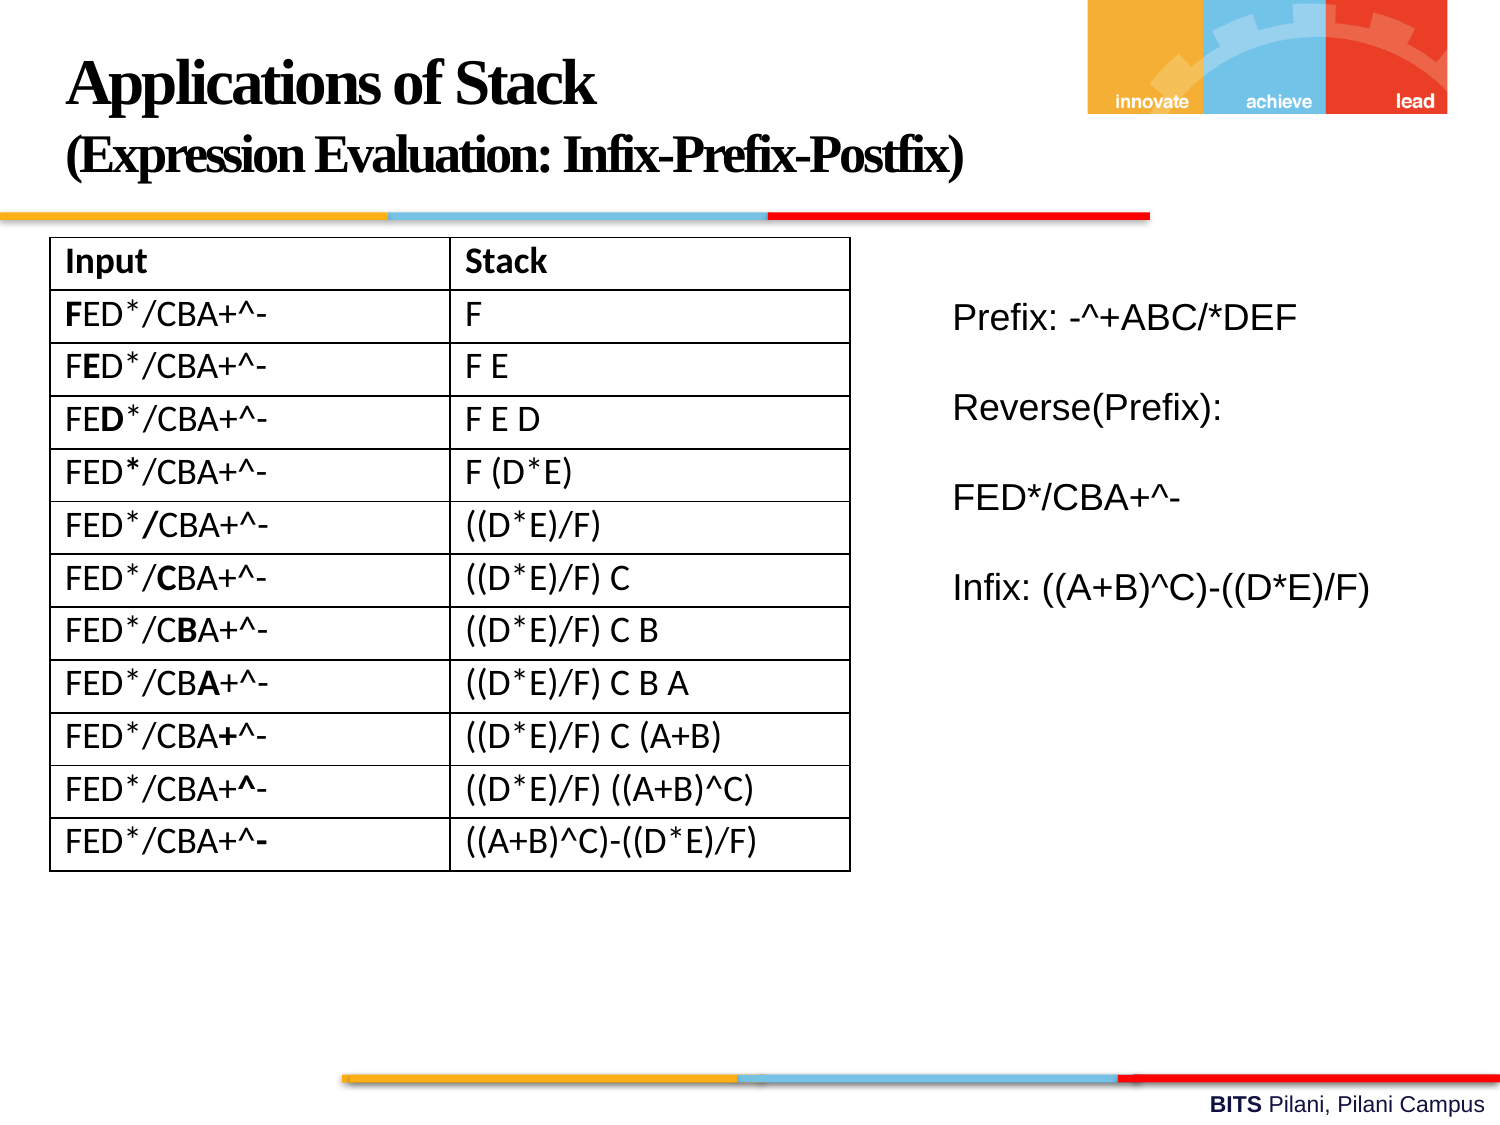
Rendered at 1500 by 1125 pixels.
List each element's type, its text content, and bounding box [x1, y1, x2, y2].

table_cell FED*/CBA+^- [51, 344, 449, 395]
table_cell FED*/CBA+^- [51, 450, 449, 501]
table_cell ((D*E)/F) C (A+B) [451, 714, 849, 765]
table_header Input [51, 238, 449, 289]
table_cell FED*/CBA+^- [51, 608, 449, 659]
list Applications of Stack (Expression Evaluation: Infix-Prefix-Postfix) [50, 24, 1088, 213]
table_cell F E [451, 344, 849, 395]
table_cell ((A+B)^C)-((D*E)/F) [451, 819, 849, 870]
table_header Stack [451, 238, 849, 289]
table_cell ((D*E)/F) [451, 502, 849, 553]
table_cell FED*/CBA+^- [51, 555, 449, 606]
table_cell ((D*E)/F) C [451, 555, 849, 606]
text_box Prefix: -^+ABC/*DEF Reverse(Prefix): FED*/CBA+^- Infix: ((A+B)^C)-((D*E)/F) [937, 240, 1500, 616]
table_cell FED*/CBA+^- [51, 397, 449, 448]
table_cell F [451, 291, 849, 342]
table_cell F E D [451, 397, 849, 448]
picture [1087, 0, 1448, 114]
table_cell FED*/CBA+^- [51, 819, 449, 870]
table_cell ((D*E)/F) ((A+B)^C) [451, 766, 849, 817]
table_cell FED*/CBA+^- [51, 766, 449, 817]
table_cell ((D*E)/F) C B [451, 608, 849, 659]
table_cell FED*/CBA+^- [51, 291, 449, 342]
table_cell FED*/CBA+^- [51, 502, 449, 553]
table_cell F (D*E) [451, 450, 849, 501]
table_cell ((D*E)/F) C B A [451, 661, 849, 712]
table_cell FED*/CBA+^- [51, 714, 449, 765]
table_cell FED*/CBA+^- [51, 661, 449, 712]
